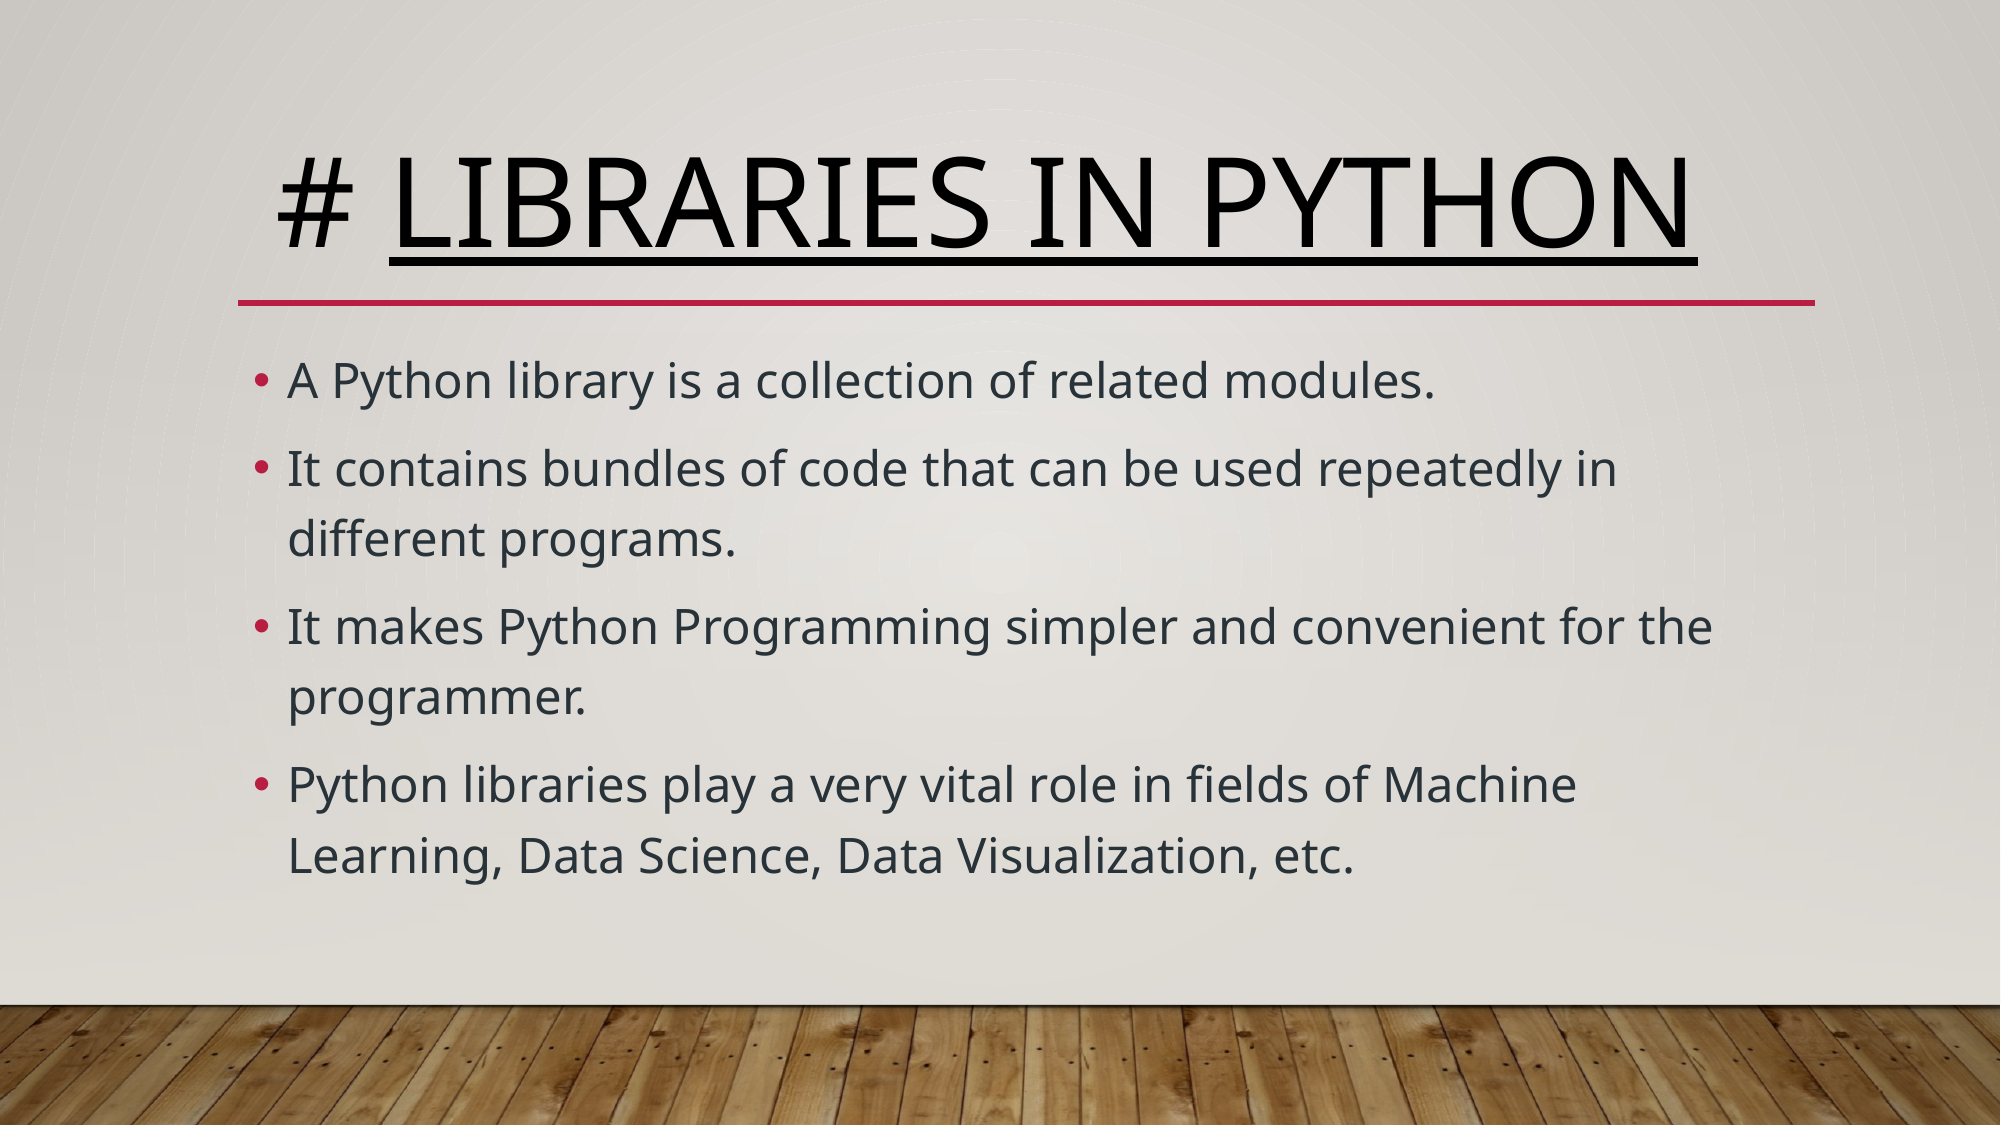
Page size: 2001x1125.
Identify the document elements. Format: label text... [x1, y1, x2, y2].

list A Python library is a collection of related modules. It contains bundles of code that can be used repeatedly in different programs. It makes Python Programming simpler and convenient for the programmer. Python libraries play a very vital role in fields of Machine Learning, Data Science, Data Visualization, etc. [238, 330, 1814, 897]
title # LIBRARIES in python [238, 131, 1814, 305]
picture [0, 1005, 2000, 1125]
